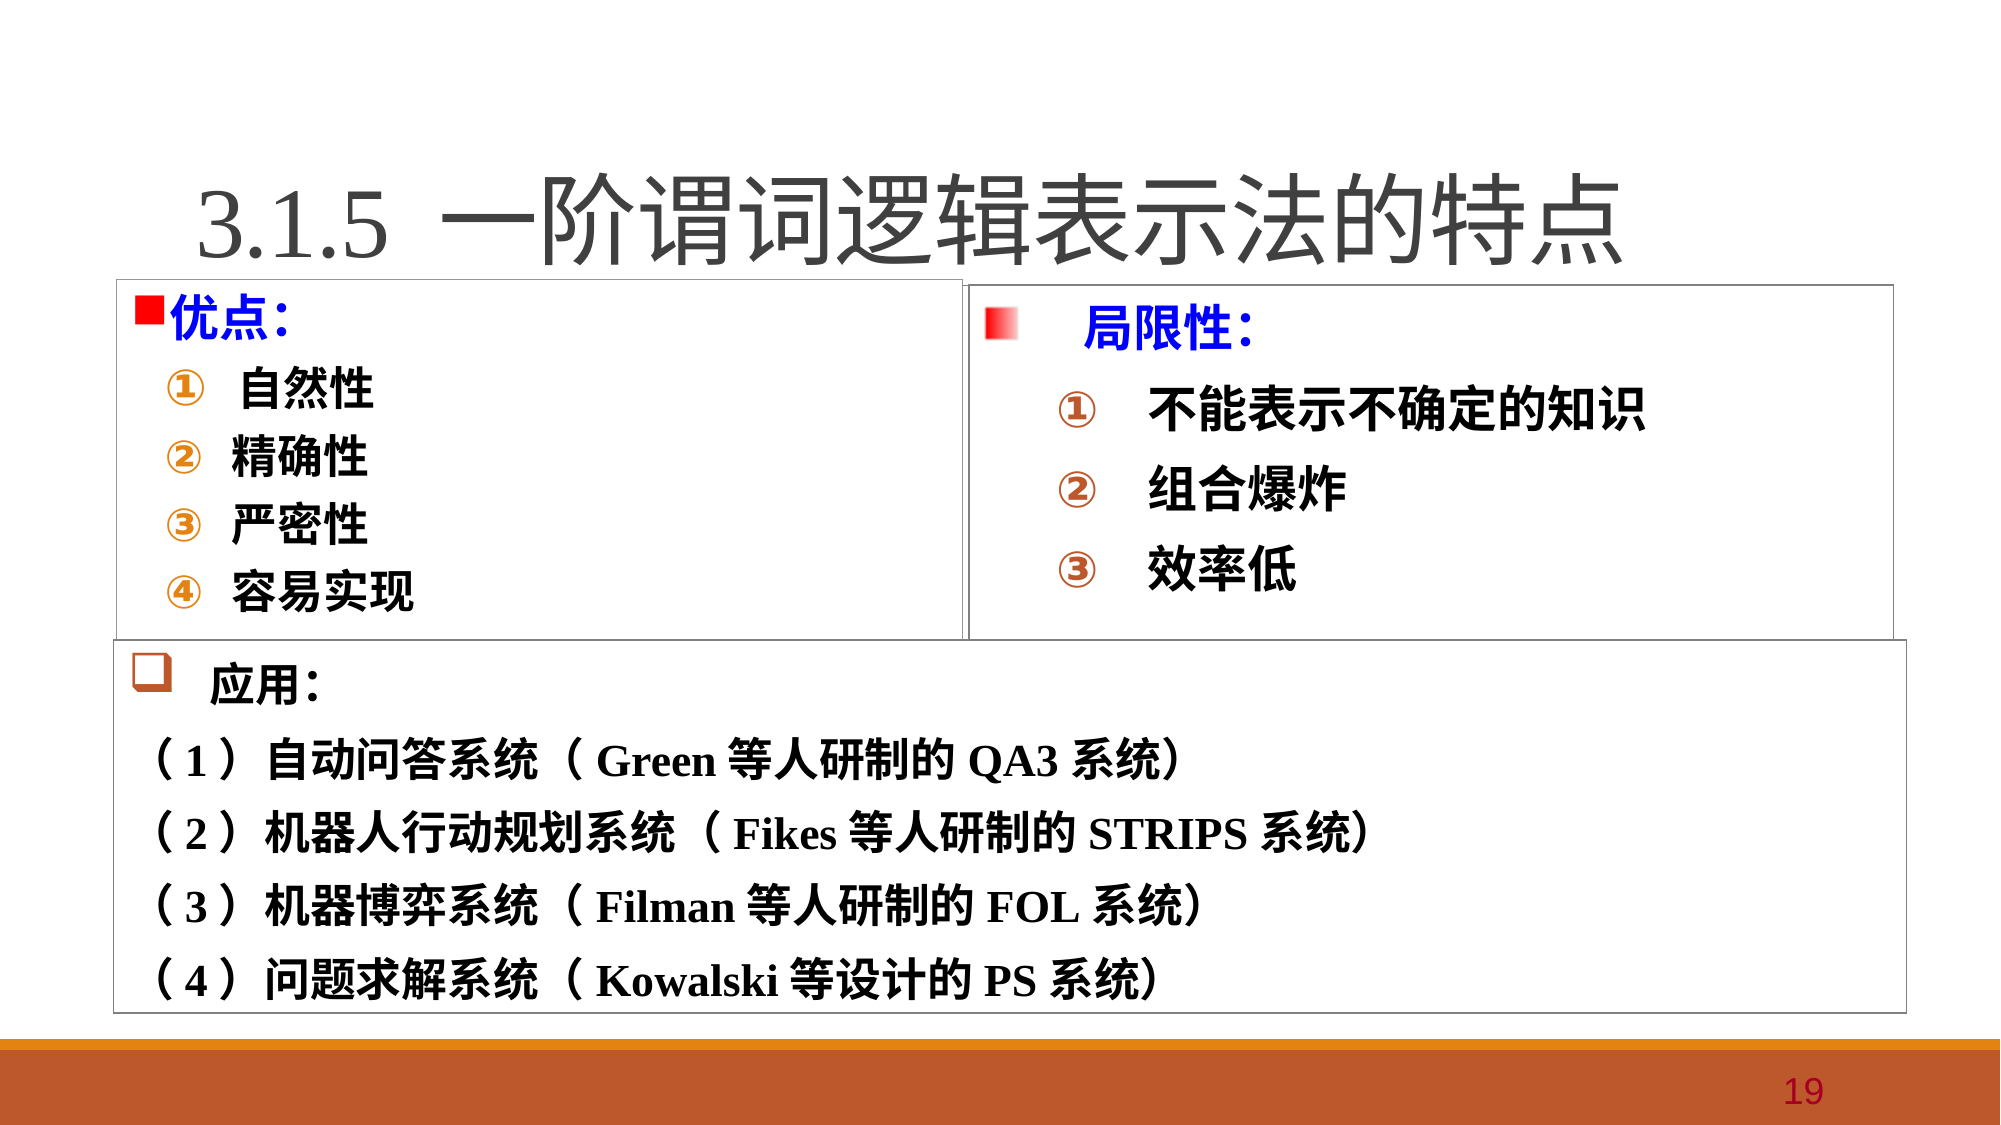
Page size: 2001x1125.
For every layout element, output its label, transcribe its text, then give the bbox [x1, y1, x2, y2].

slide_number 19 [1624, 1059, 1840, 1120]
picture [983, 305, 1022, 344]
list 优点： 自然性 精确性 严密性 容易实现 [116, 279, 963, 639]
title 3.1.5 一阶谓词逻辑表示法的特点 [180, 47, 1830, 285]
text_box 局限性： 不能表示不确定的知识 组合爆炸 效率低 [968, 285, 1894, 640]
text_box 应用： （1）自动问答系统（Green等人研制的QA3系统） （2）机器人行动规划系统（Fikes等人研制的STRIPS系统） （3）机器博弈系统（Filman等人研制的FOL系统） （4）问题求解系统（Kowalski等设计的PS系统） [113, 639, 1907, 1013]
